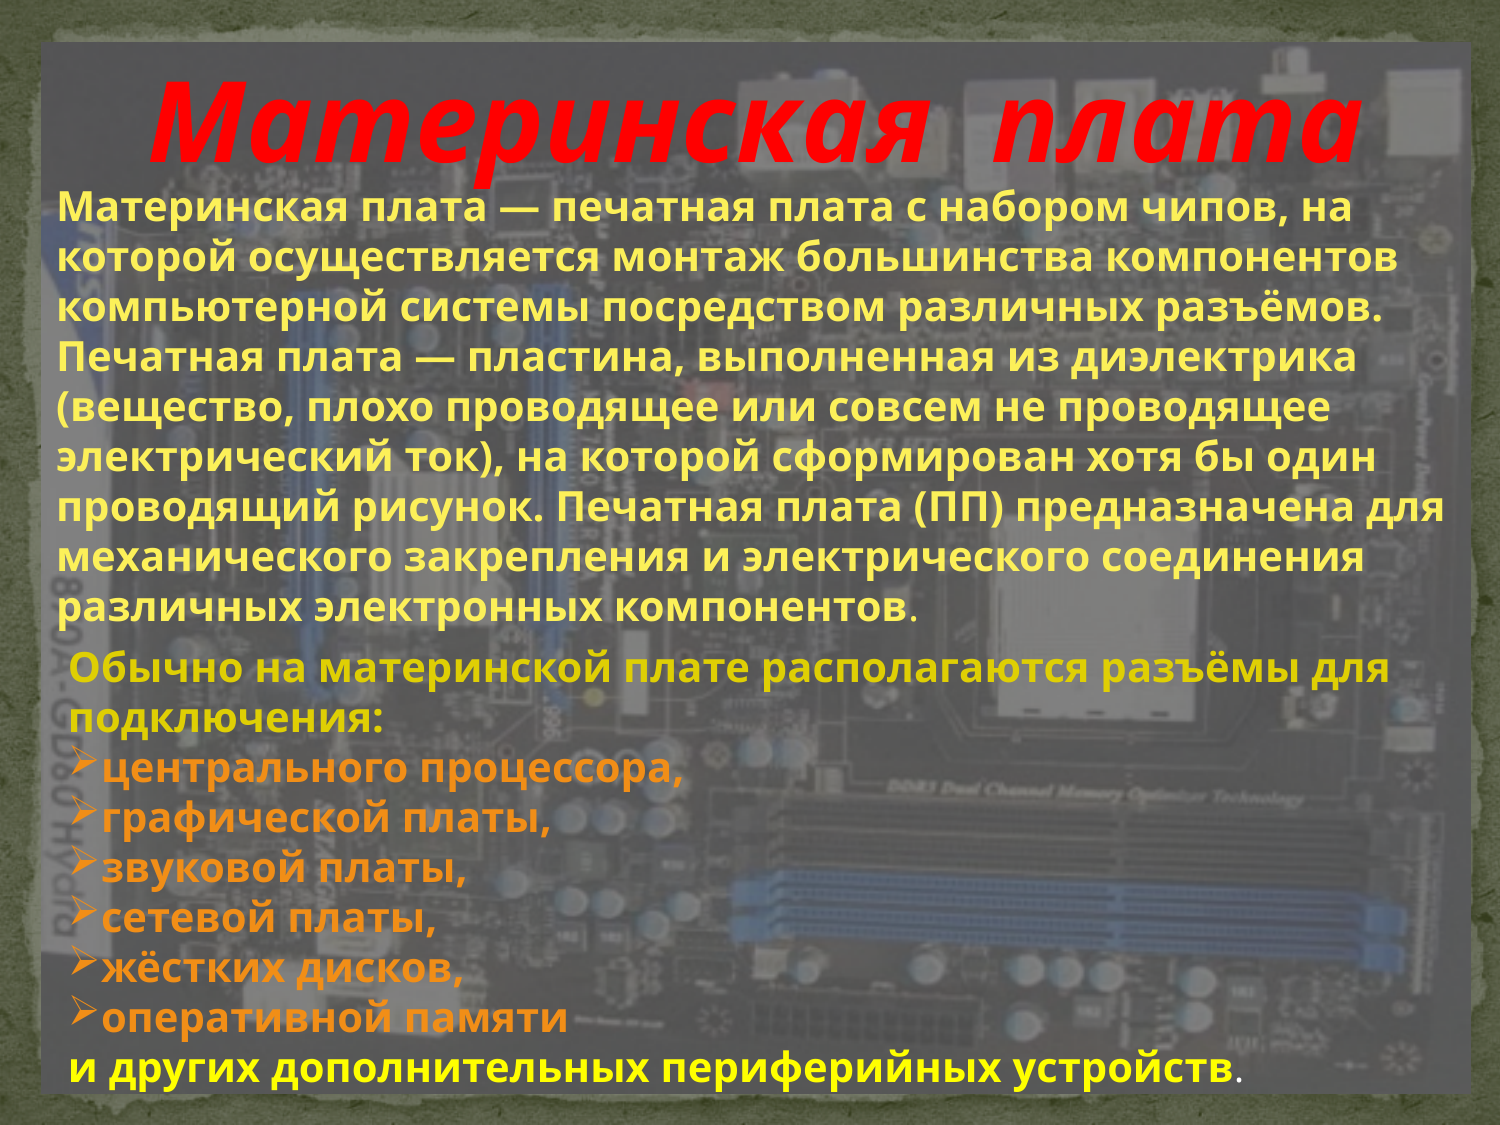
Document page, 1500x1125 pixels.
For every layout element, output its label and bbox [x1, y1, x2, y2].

picture [40, 42, 1471, 1095]
